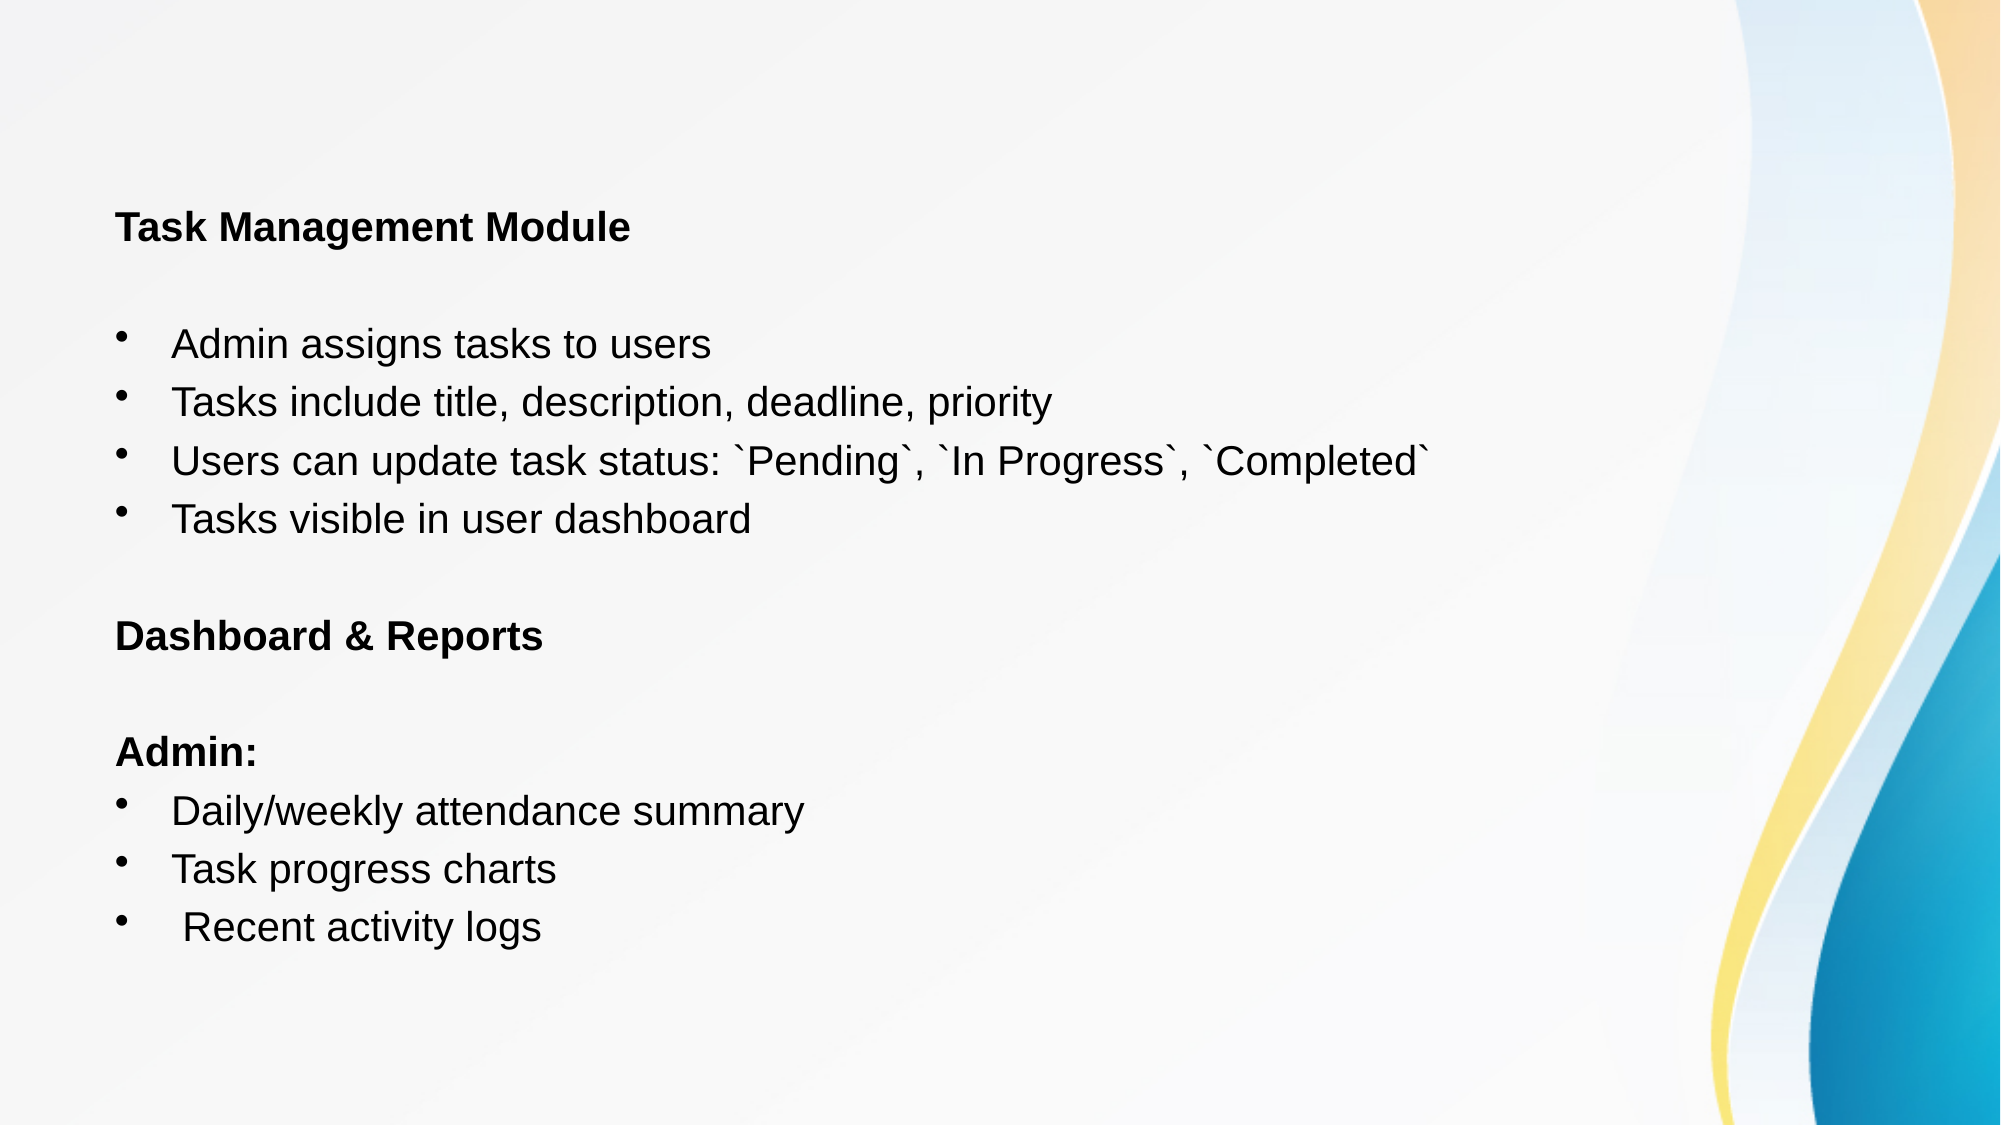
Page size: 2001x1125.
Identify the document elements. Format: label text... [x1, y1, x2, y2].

list Task Management Module Admin assigns tasks to users Tasks include title, description, deadline, priority Users can update task status: `Pending`, `In Progress`, `Completed` Tasks visible in user dashboard Dashboard & Reports Admin: Daily/weekly attendance summary Task progress charts Recent activity logs [99, 192, 1901, 1006]
picture [0, 0, 2001, 1125]
